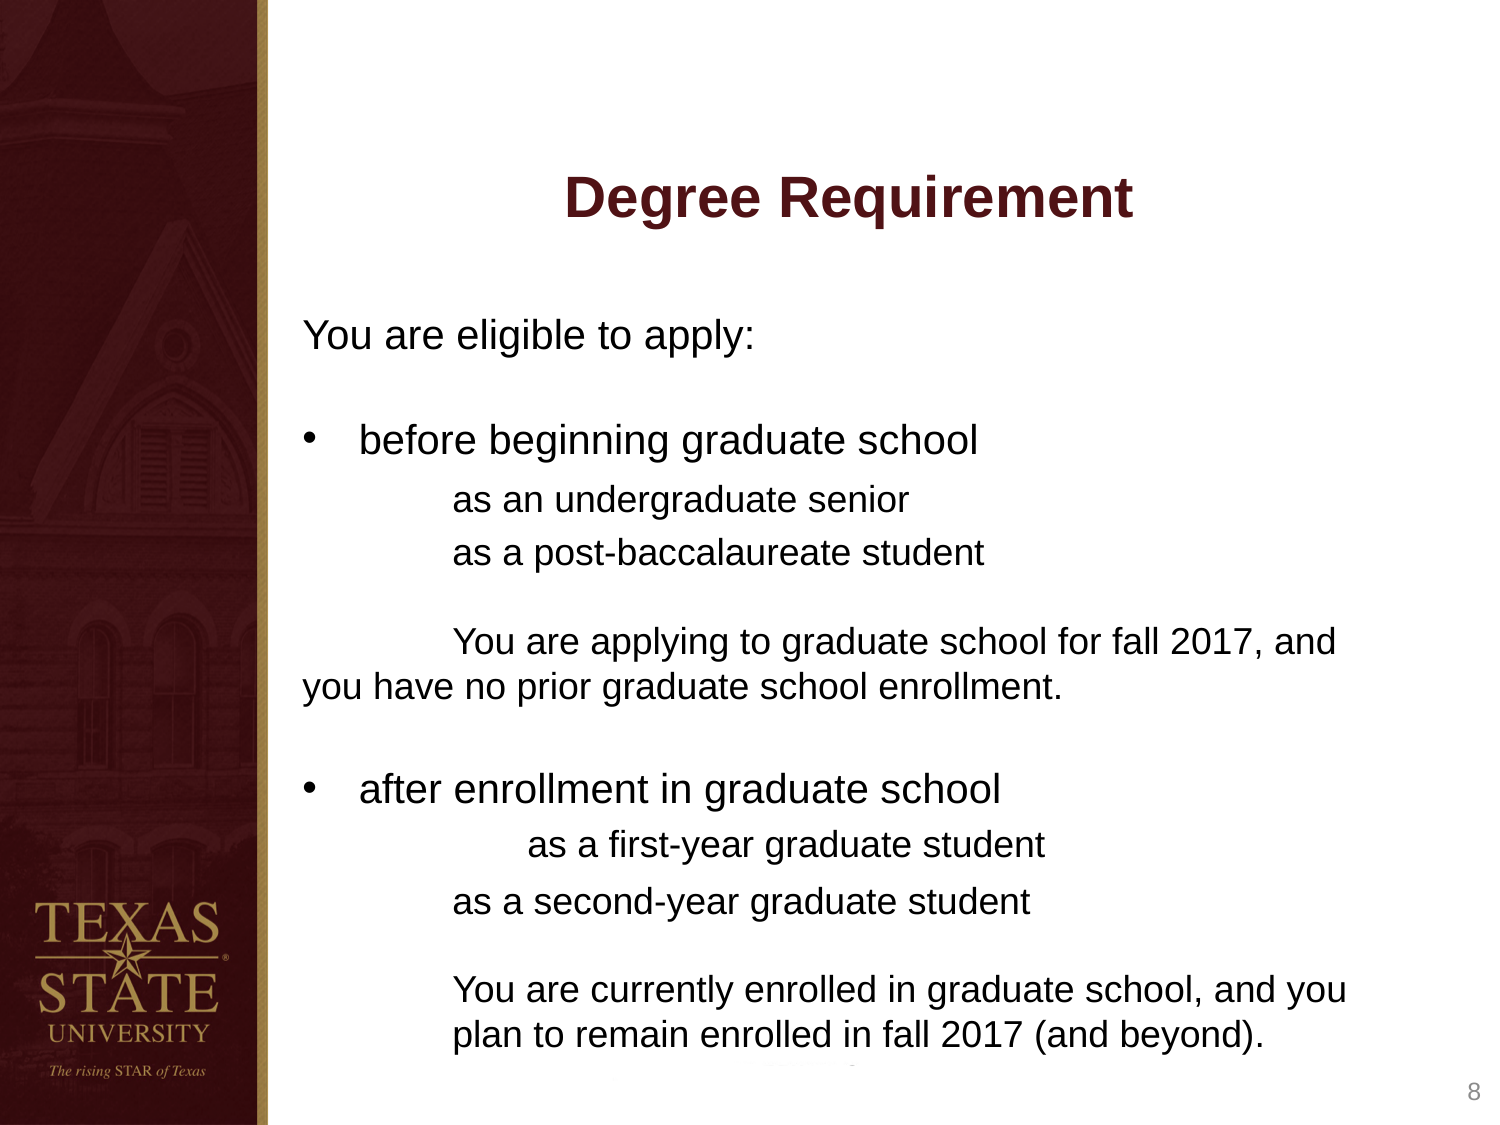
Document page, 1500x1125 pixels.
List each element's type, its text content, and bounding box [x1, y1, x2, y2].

slide_number 8 [1146, 1060, 1497, 1121]
picture [0, 0, 1500, 1125]
list You are eligible to apply: before beginning graduate school as an undergraduate senior as a post-baccalaureate student You are applying to graduate school for fall 2017, and you have no prior graduate school enrollment. after enrollment in graduate school as a first-year graduate student as a second-year graduate student You are currently enrolled in graduate school, and you plan to remain enrolled in fall 2017 (and beyond). [287, 299, 1413, 1075]
title Degree Requirement [287, 99, 1413, 288]
